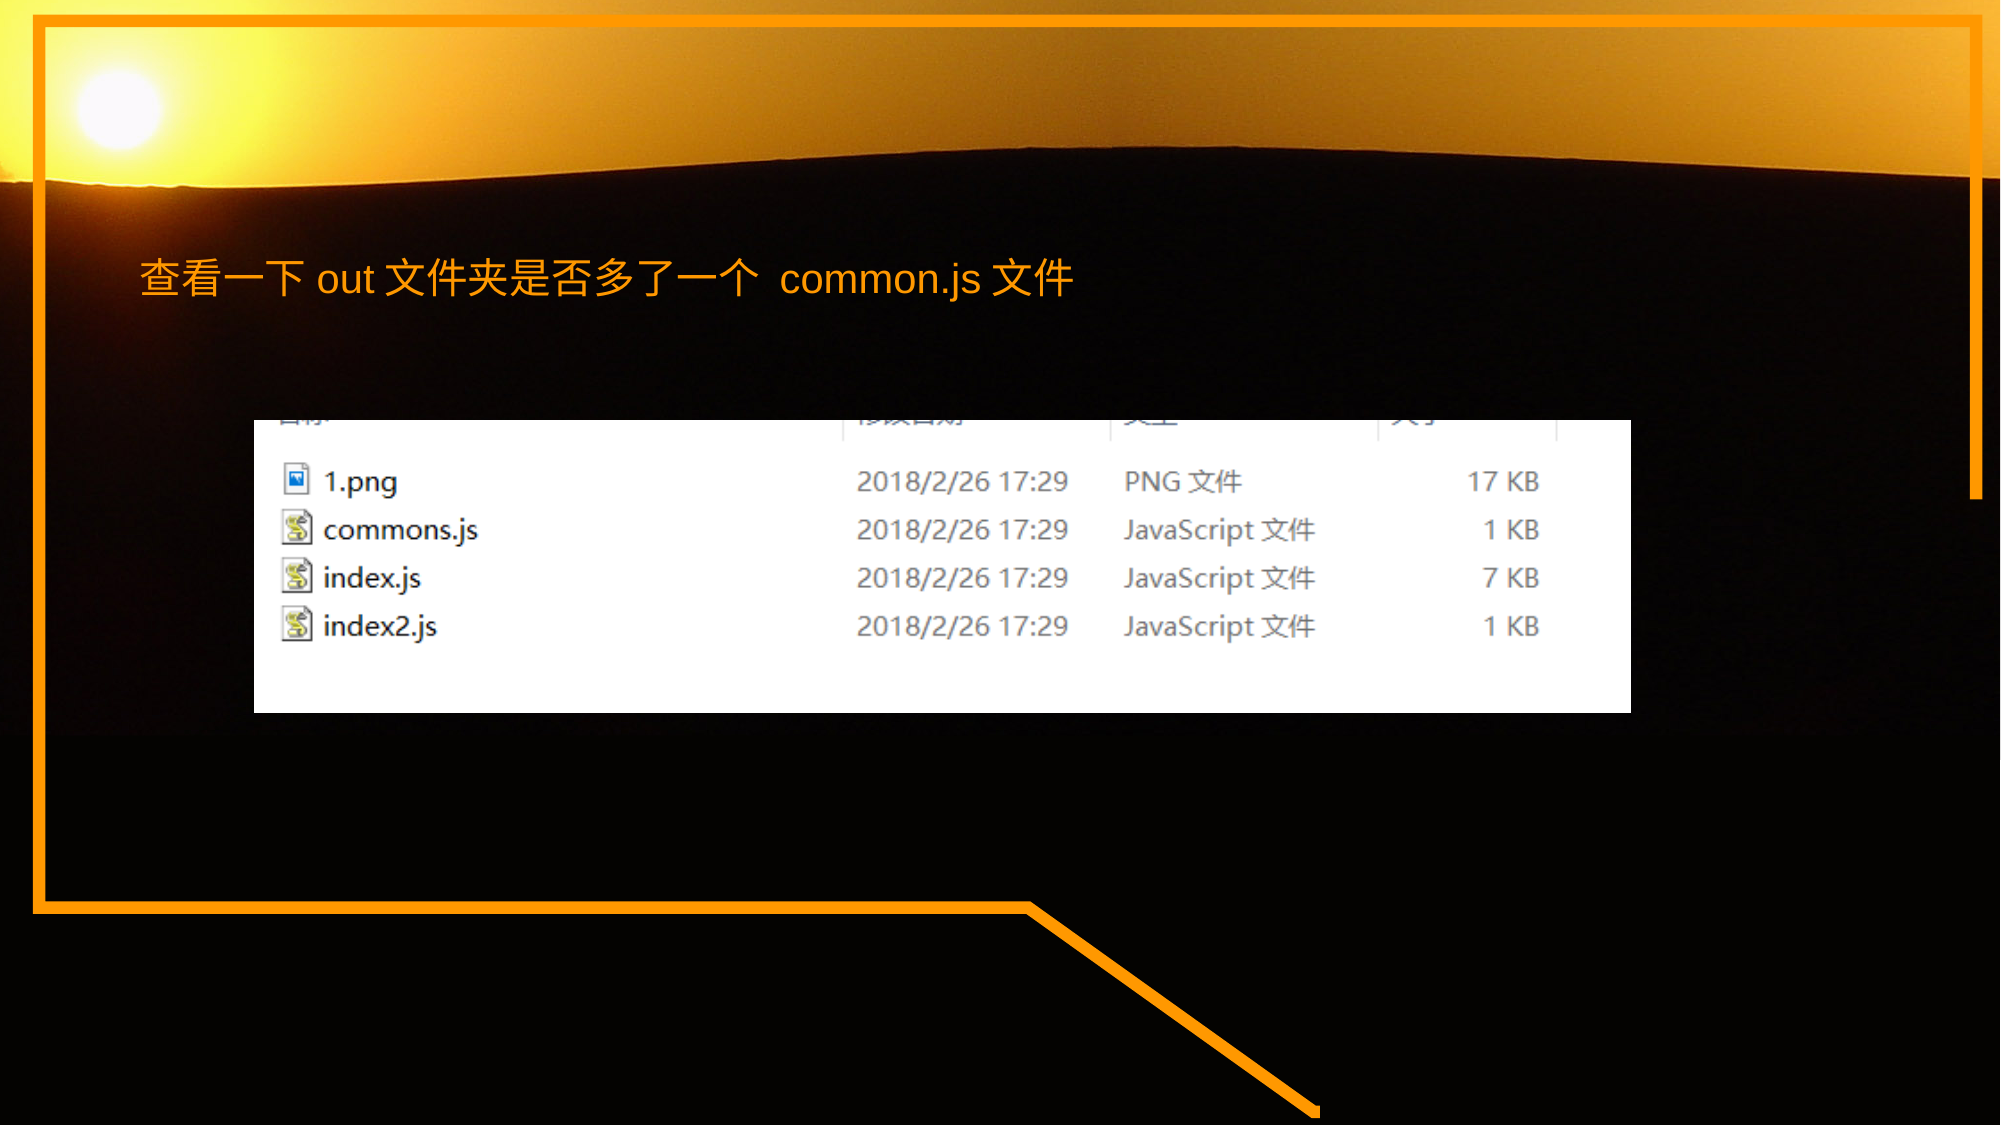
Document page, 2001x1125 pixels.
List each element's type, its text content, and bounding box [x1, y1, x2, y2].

picture [0, 0, 2001, 760]
text_box 查看一下out文件夹是否多了一个 common.js文件 [39, 20, 1977, 1112]
picture [253, 420, 1631, 713]
